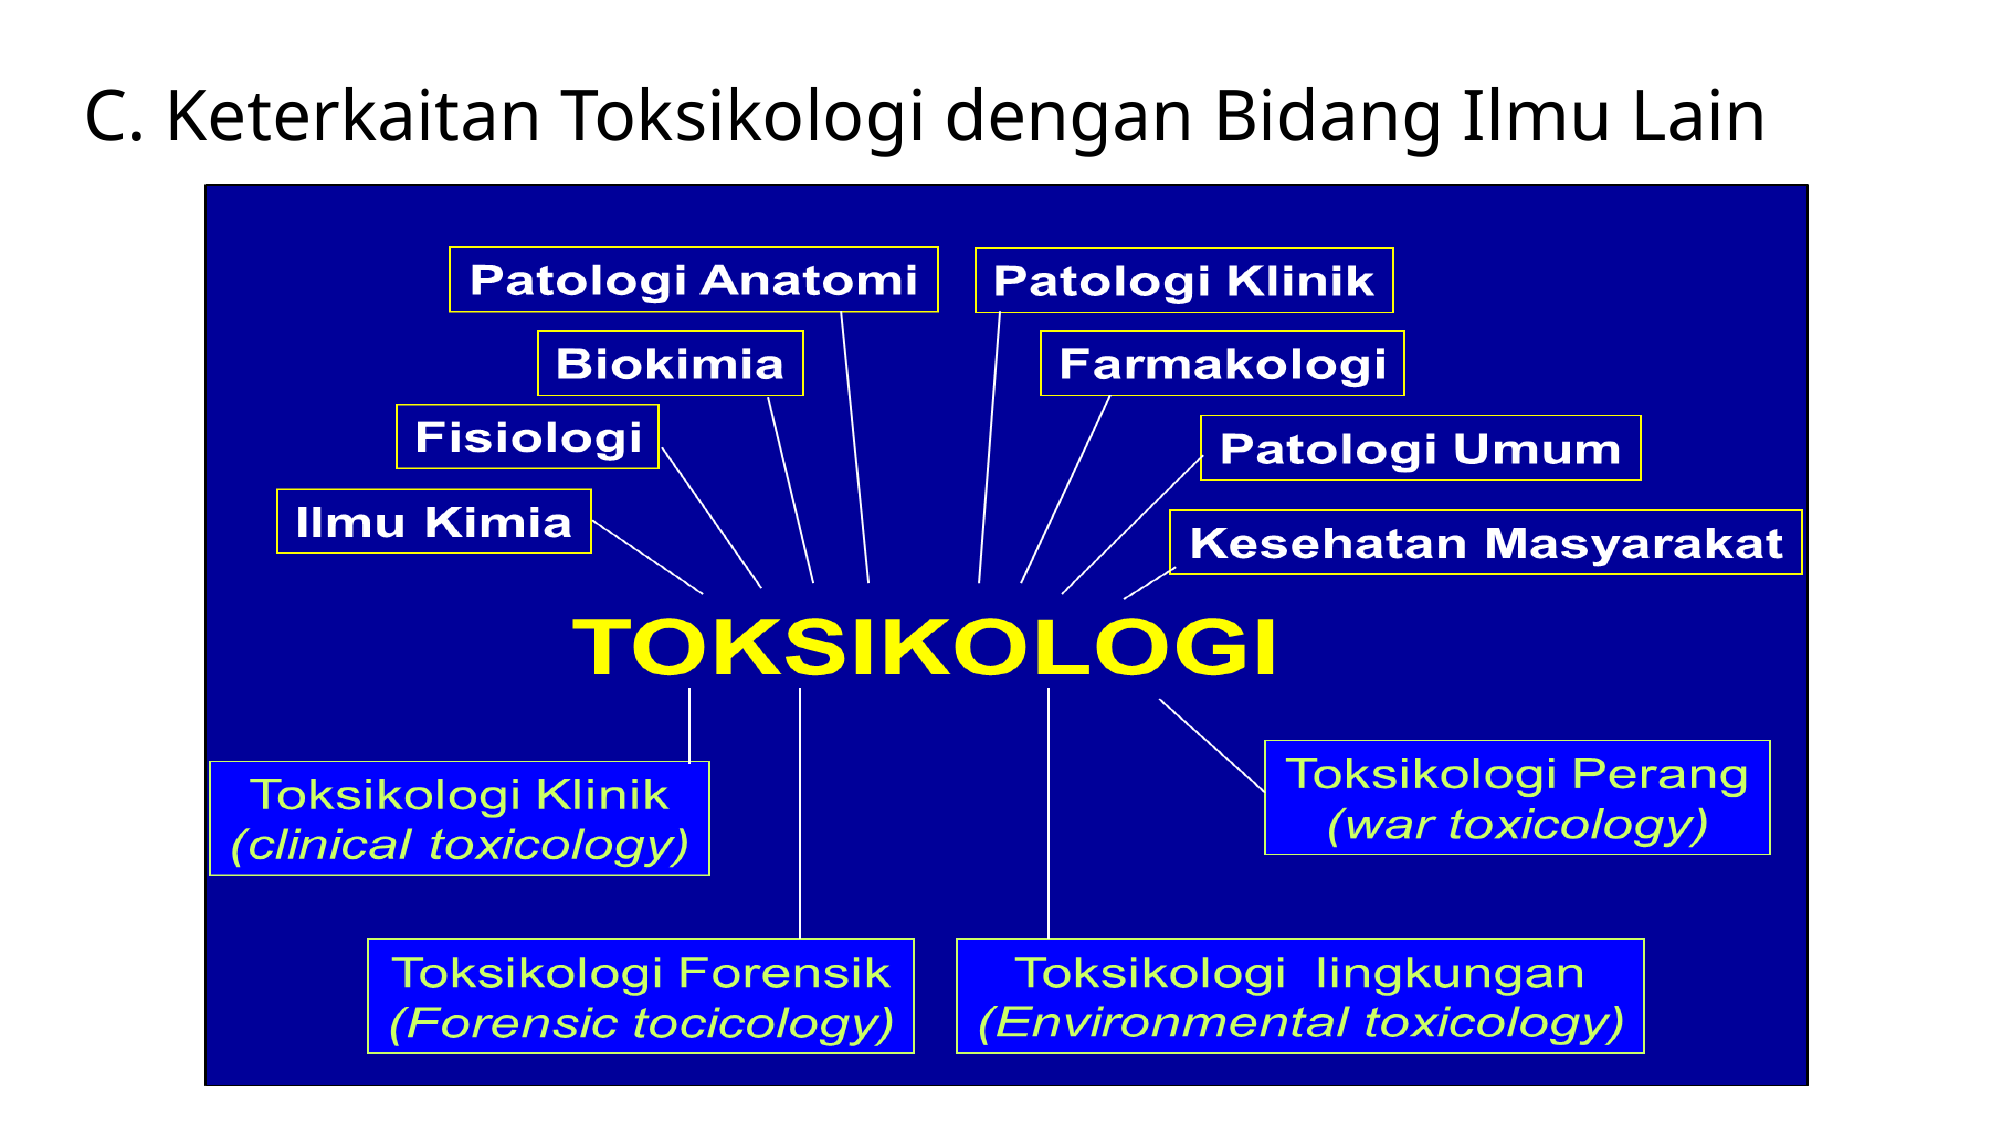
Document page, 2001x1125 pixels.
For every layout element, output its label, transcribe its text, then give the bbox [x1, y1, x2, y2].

title C. Keterkaitan Toksikologi dengan Bidang Ilmu Lain [68, 39, 1794, 196]
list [195, 184, 1818, 1086]
